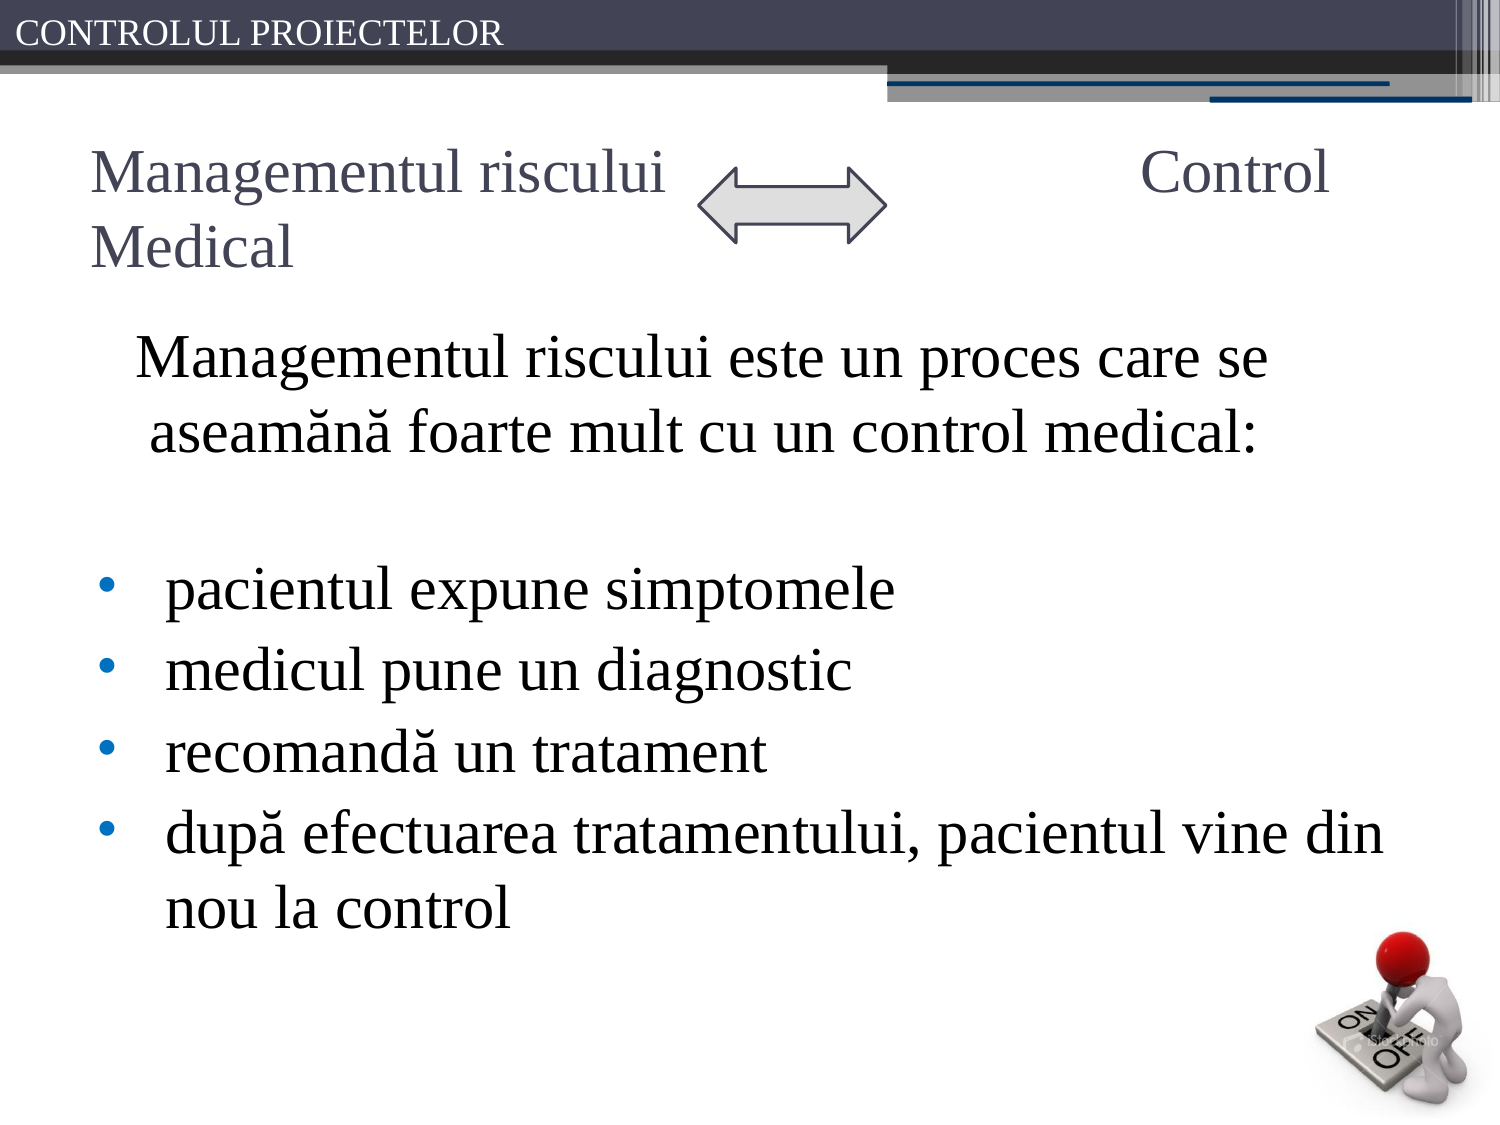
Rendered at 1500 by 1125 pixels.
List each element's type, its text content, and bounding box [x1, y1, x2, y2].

text_box [698, 167, 886, 243]
title Managementul riscului Control Medical [75, 117, 1425, 293]
list Managementul riscului este un proces care se aseamănă foarte mult cu un control medical: pacientul expune simptomele medicul pune un diagnostic recomandă un tratament după efectuarea tratamentului, pacientul vine din nou la control [75, 471, 1425, 785]
picture [1297, 922, 1500, 1125]
